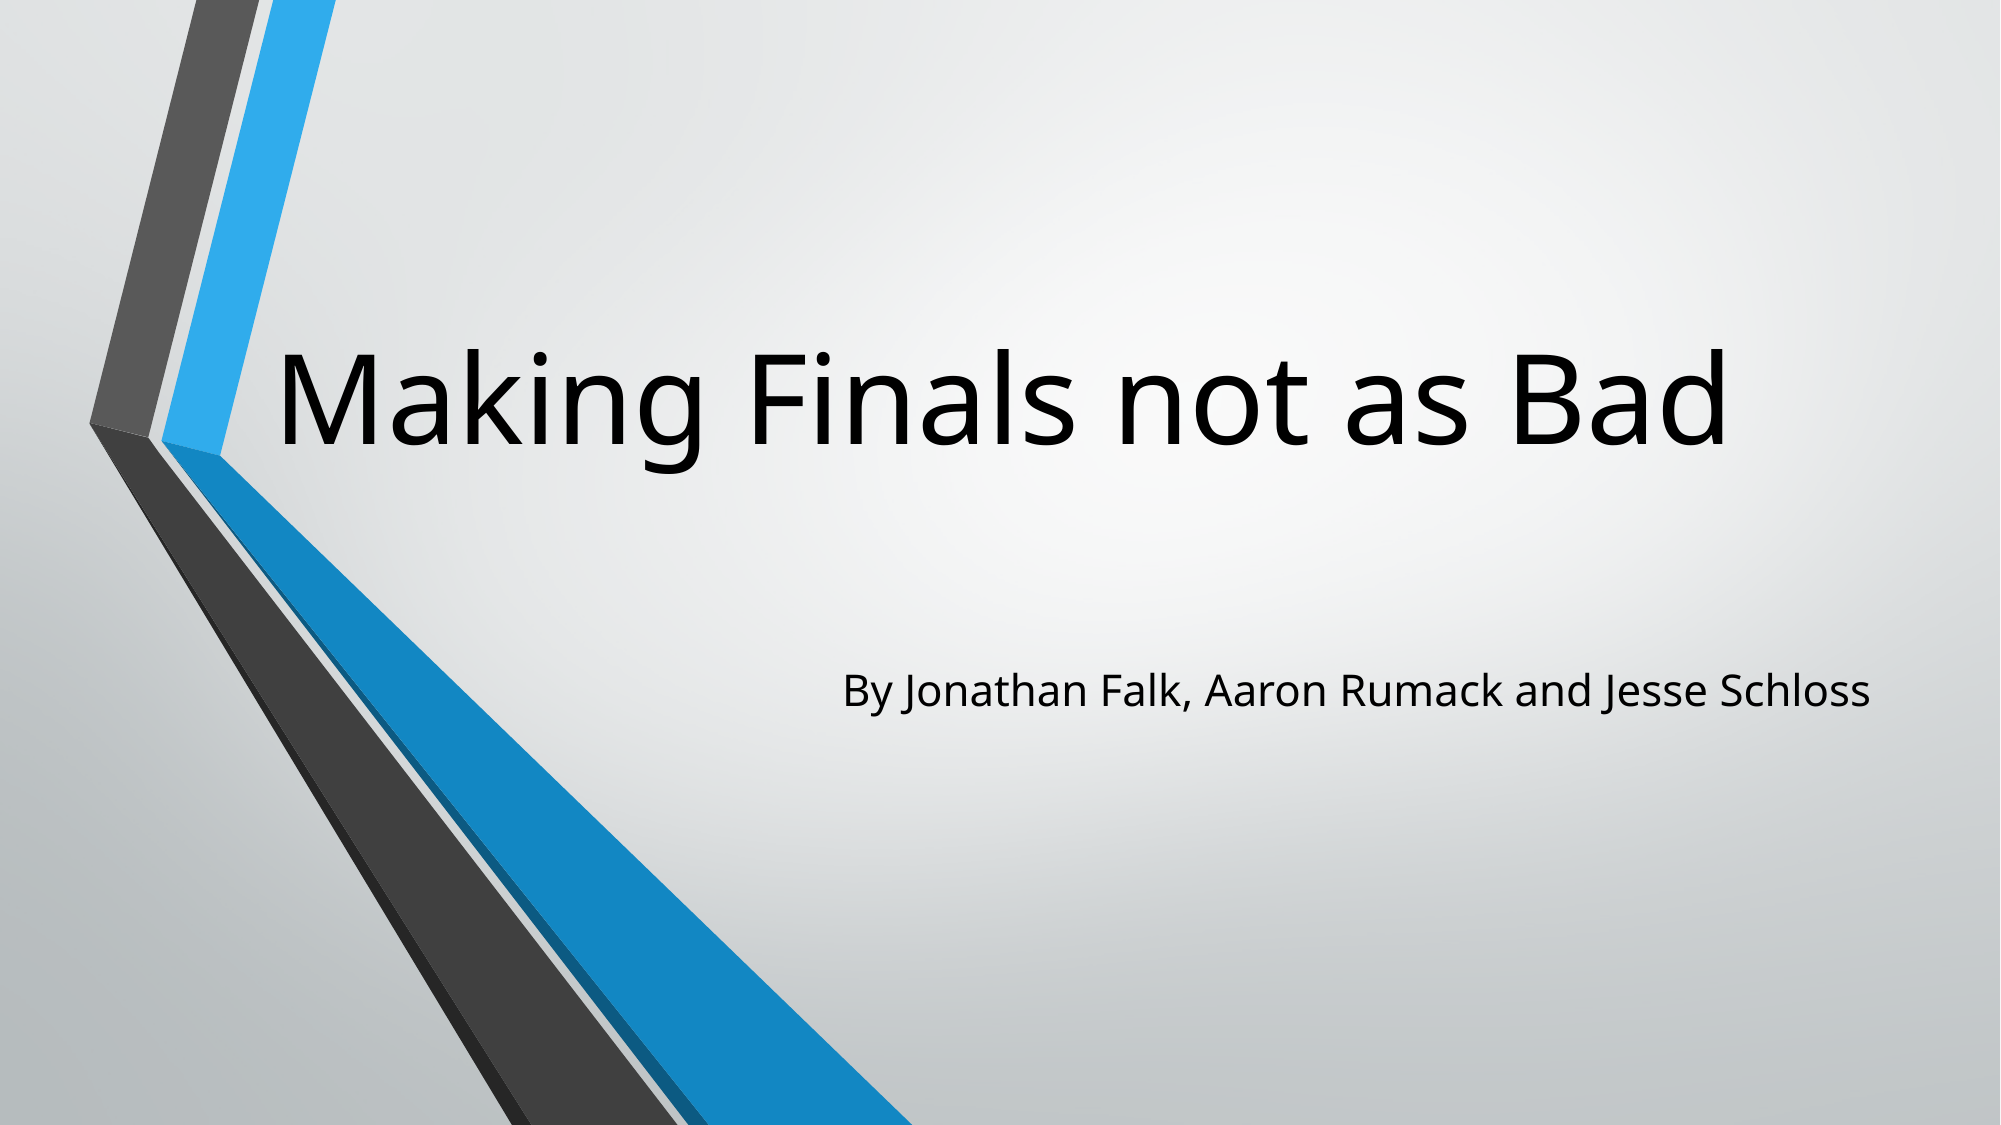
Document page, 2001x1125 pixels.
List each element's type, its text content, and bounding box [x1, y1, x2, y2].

title Making Finals not as Bad [249, 84, 1750, 477]
subtitle By Jonathan Falk, Aaron Rumack and Jesse Schloss [740, 655, 1887, 884]
